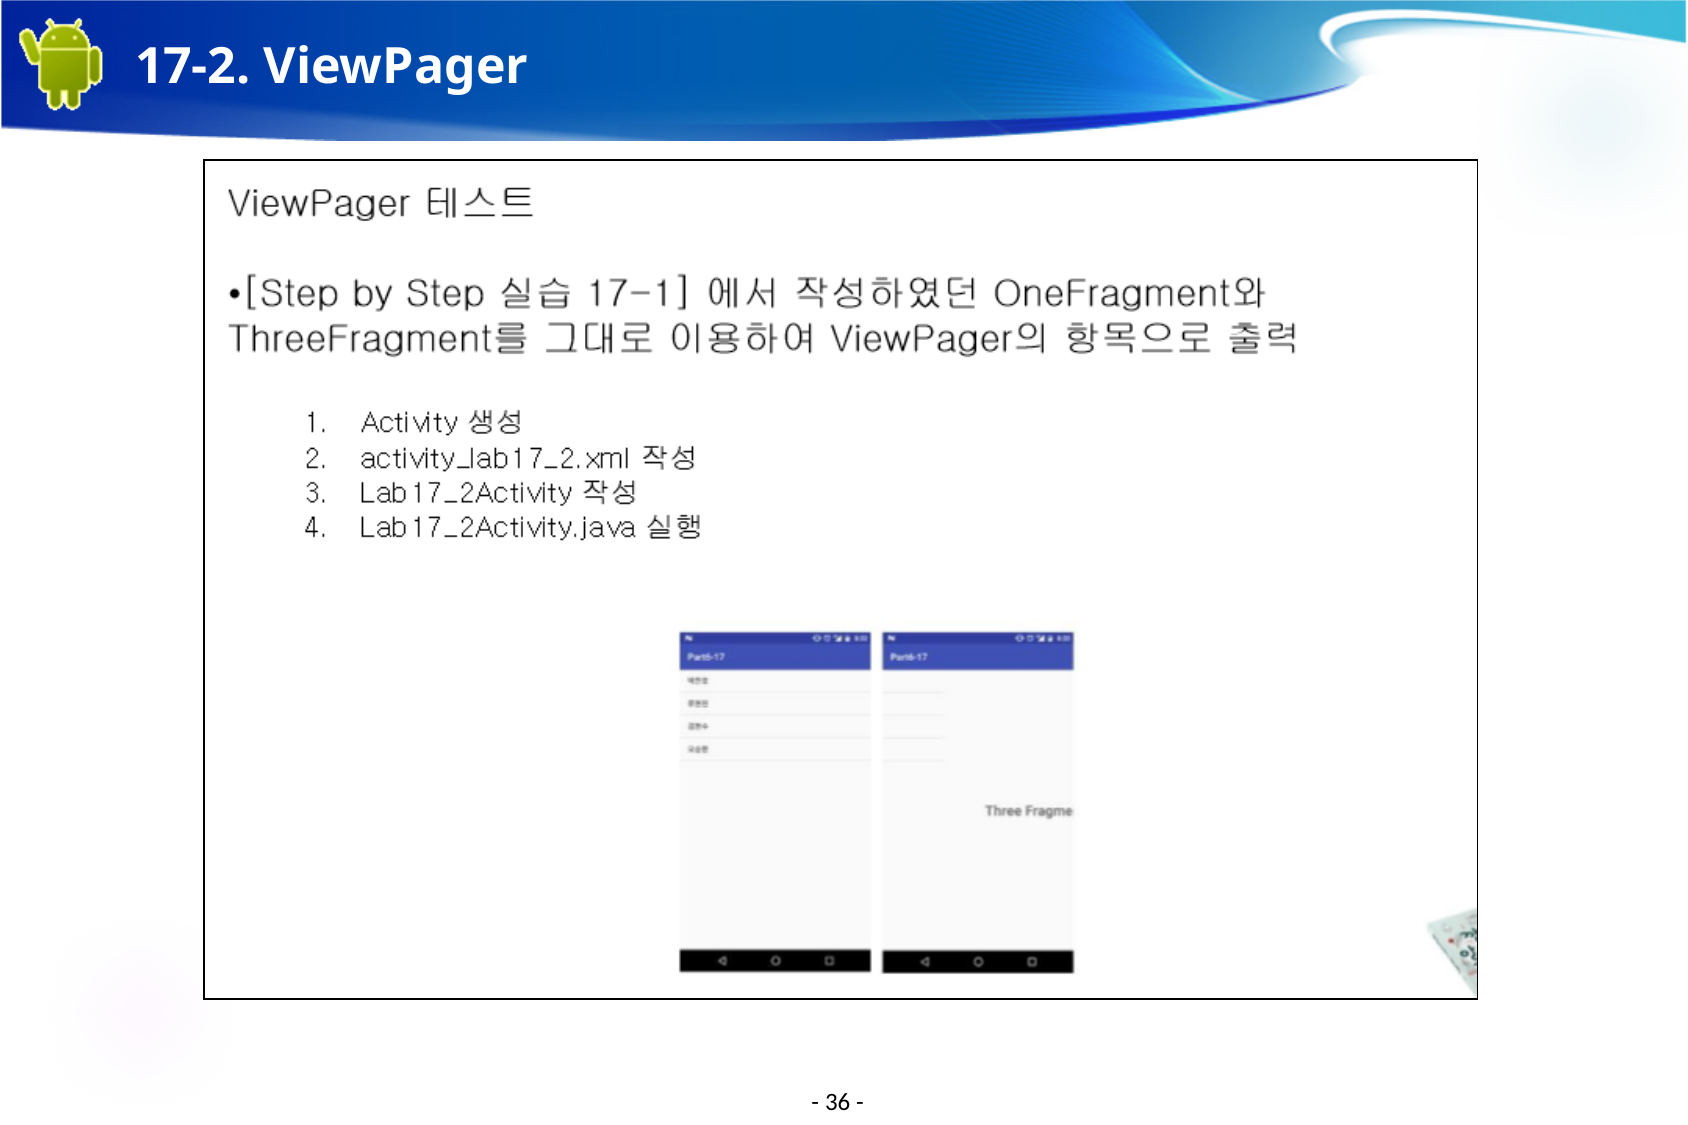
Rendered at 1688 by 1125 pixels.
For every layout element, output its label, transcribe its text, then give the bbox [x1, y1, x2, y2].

text_box 17-2. ViewPager [135, 33, 529, 94]
picture [204, 160, 1477, 999]
picture [0, 0, 1688, 141]
